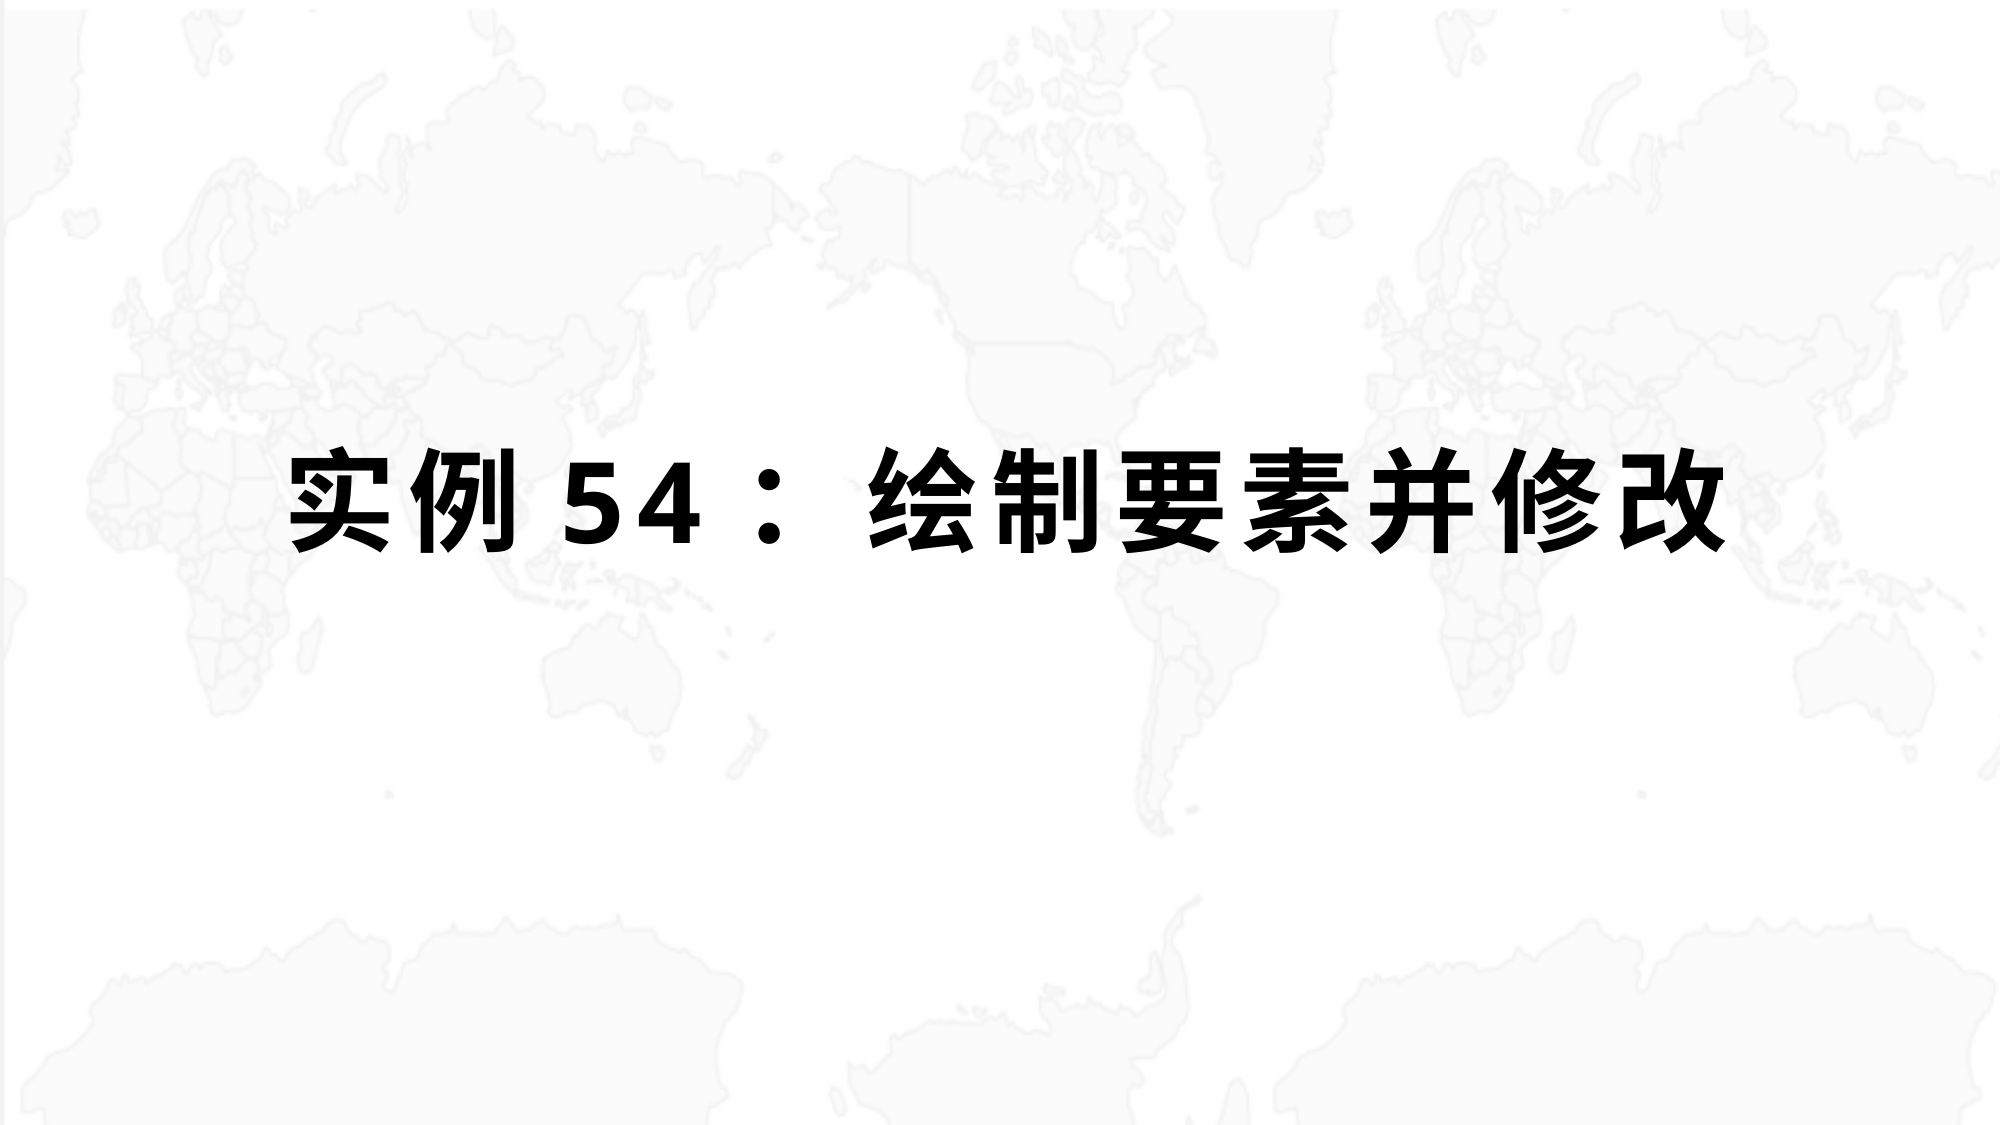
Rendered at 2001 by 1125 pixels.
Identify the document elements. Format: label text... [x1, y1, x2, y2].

title 实例54：绘制要素并修改 [109, 424, 1891, 573]
